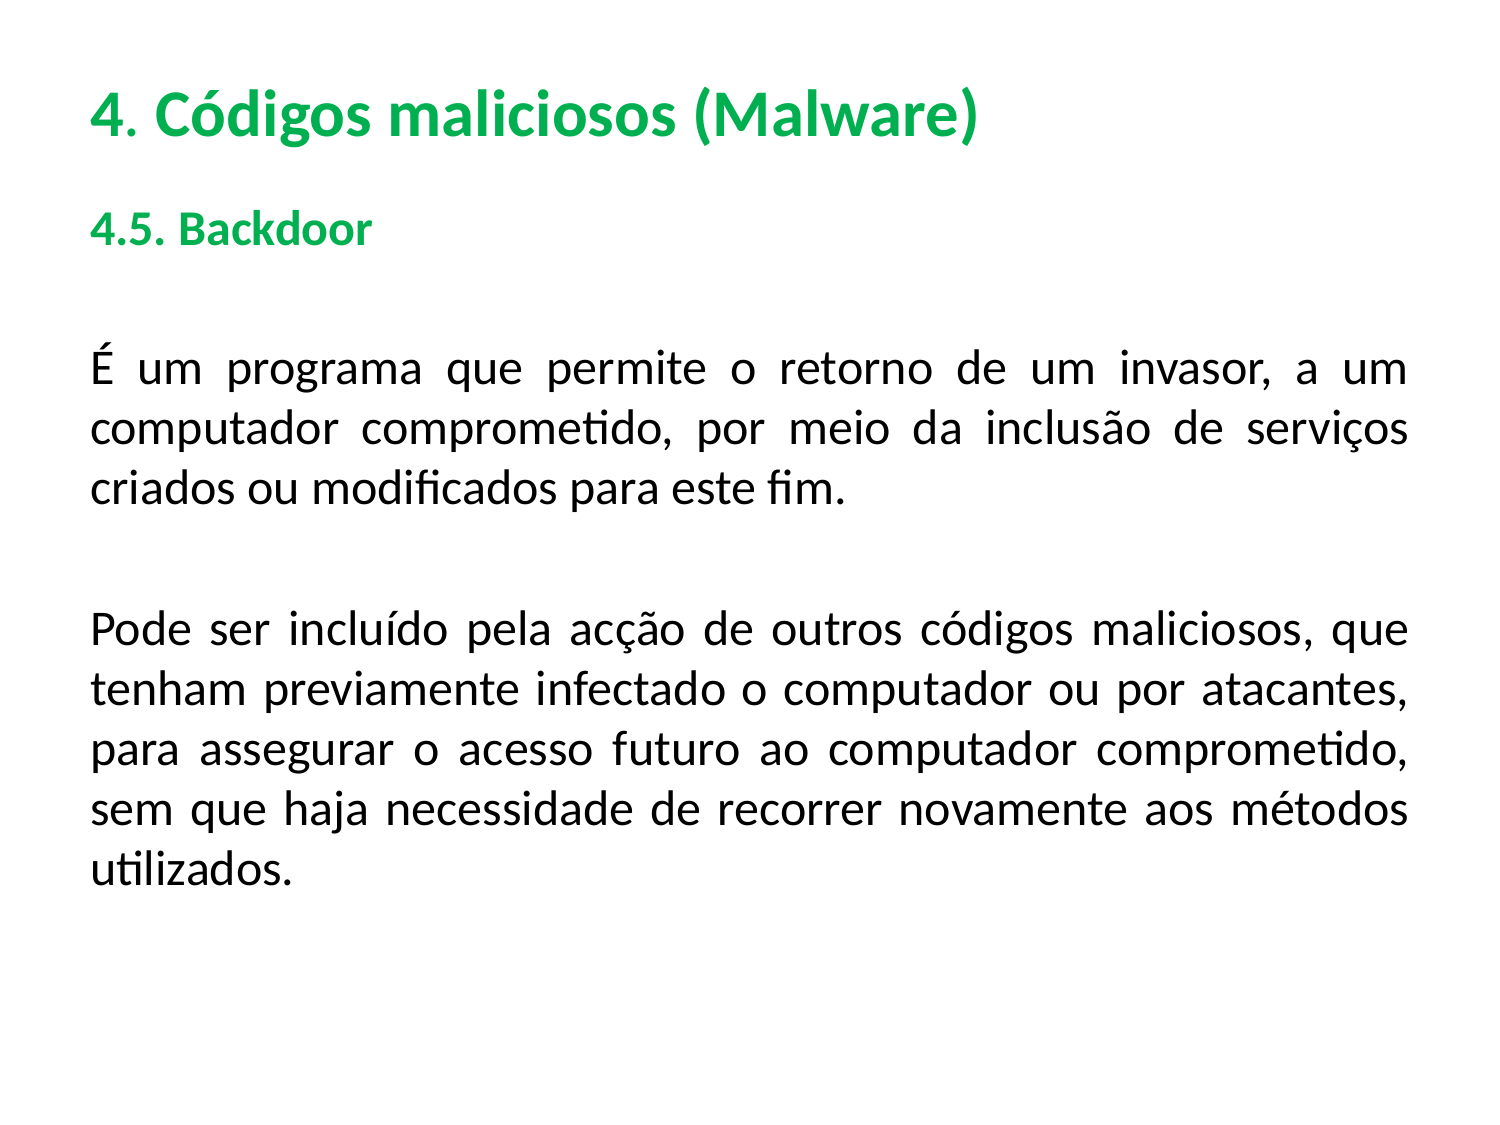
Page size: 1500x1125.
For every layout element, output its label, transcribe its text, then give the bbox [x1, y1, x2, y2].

title 4. Códigos maliciosos (Malware) [75, 45, 1425, 175]
list 4.5. Backdoor É um programa que permite o retorno de um invasor, a um computador comprometido, por meio da inclusão de serviços criados ou modificados para este fim. Pode ser incluído pela acção de outros códigos maliciosos, que tenham previamente infectado o computador ou por atacantes, para assegurar o acesso futuro ao computador comprometido, sem que haja necessidade de recorrer novamente aos métodos utilizados. [75, 187, 1425, 1063]
